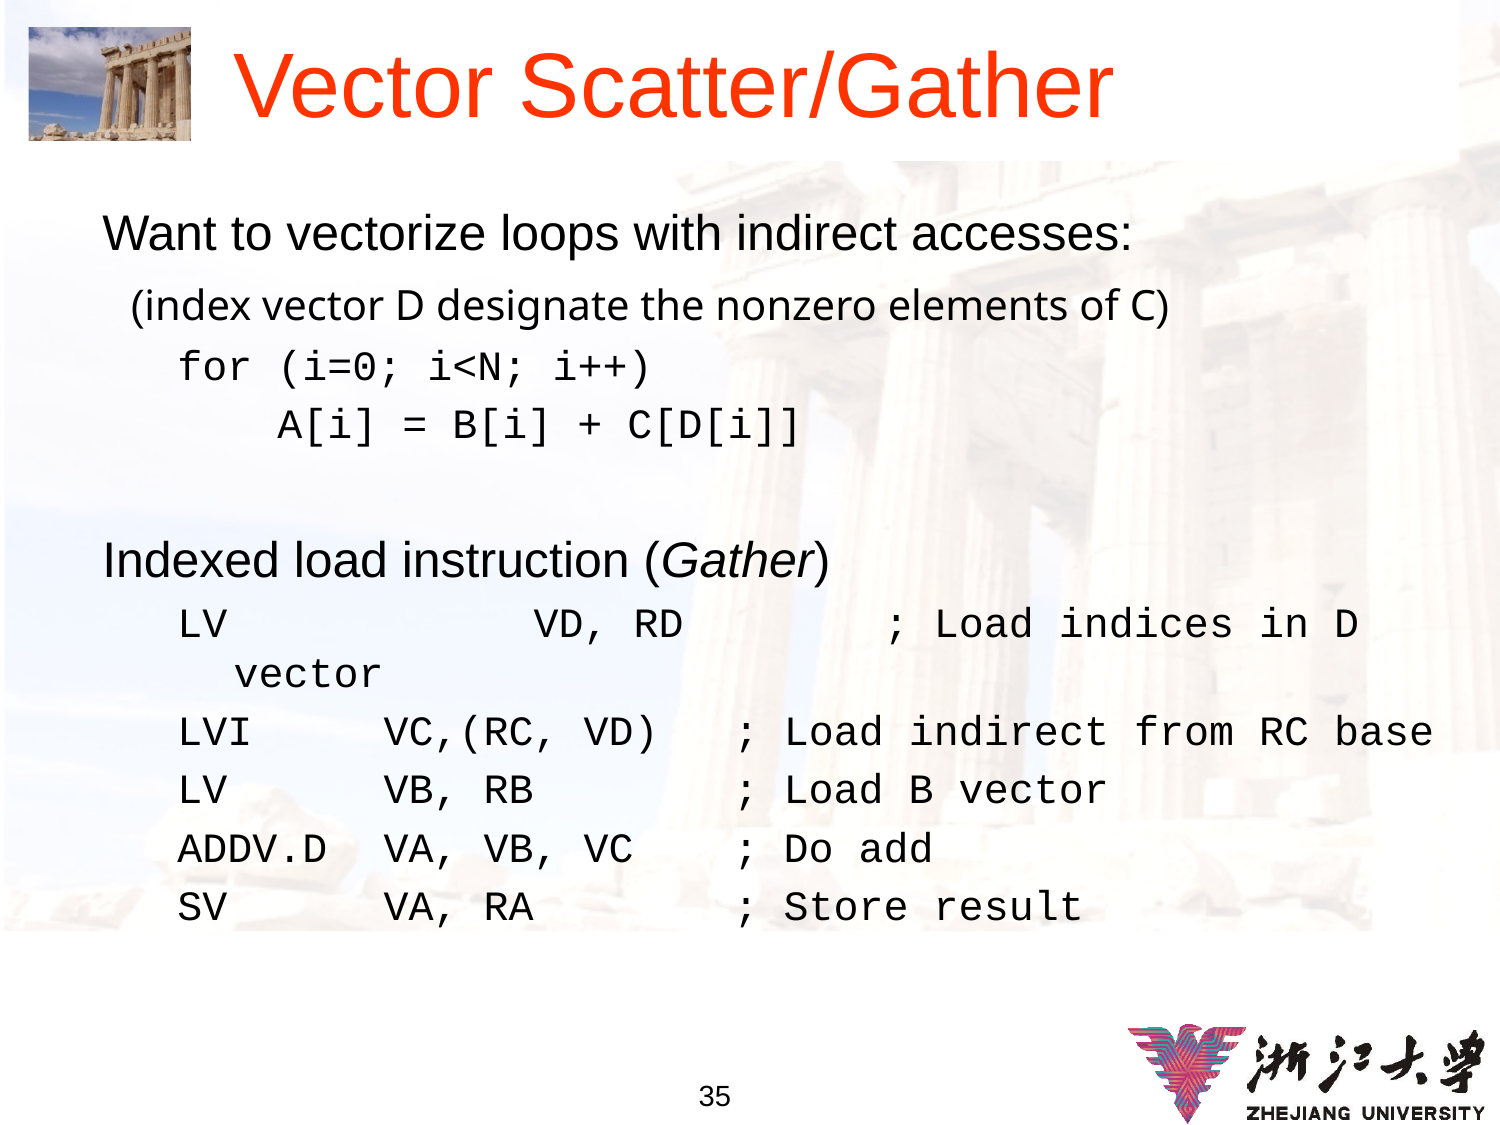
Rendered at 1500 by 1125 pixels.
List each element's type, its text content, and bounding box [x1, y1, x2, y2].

list Want to vectorize loops with indirect accesses: (index vector D designate the nonzero elements of C) for (i=0; i<N; i++) A[i] = B[i] + C[D[i]] Indexed load instruction (Gather) LV VD, RD ; Load indices in D vector LVI VC,(RC, VD) ; Load indirect from RC base LV VB, RB ; Load B vector ADDV.D VA, VB, VC ; Do add SV VA, RA ; Store result [87, 192, 1500, 995]
title Vector Scatter/Gather [218, 0, 1459, 161]
picture [0, 0, 1500, 1125]
